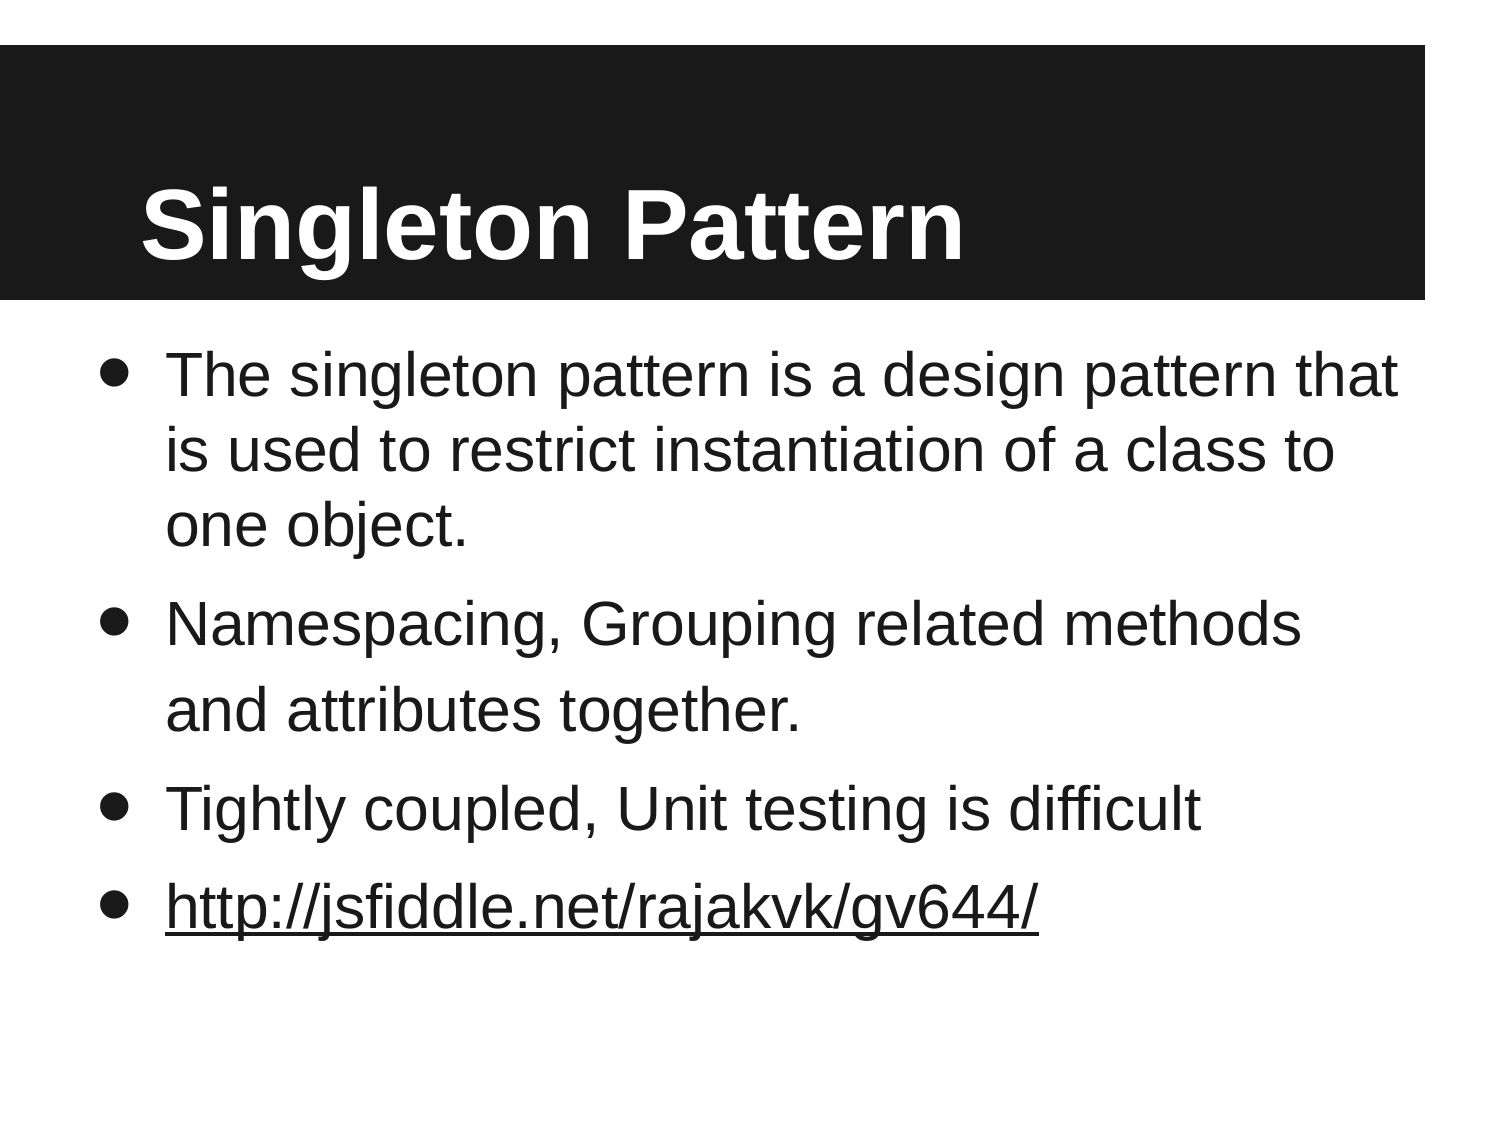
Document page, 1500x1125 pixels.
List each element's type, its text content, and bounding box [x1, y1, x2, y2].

list The singleton pattern is a design pattern that is used to restrict instantiation of a class to one object. Namespacing, Grouping related methods and attributes together. Tightly coupled, Unit testing is difficult http://jsfiddle.net/rajakvk/gv644/ [75, 319, 1425, 1078]
title Singleton Pattern [75, 45, 1425, 295]
